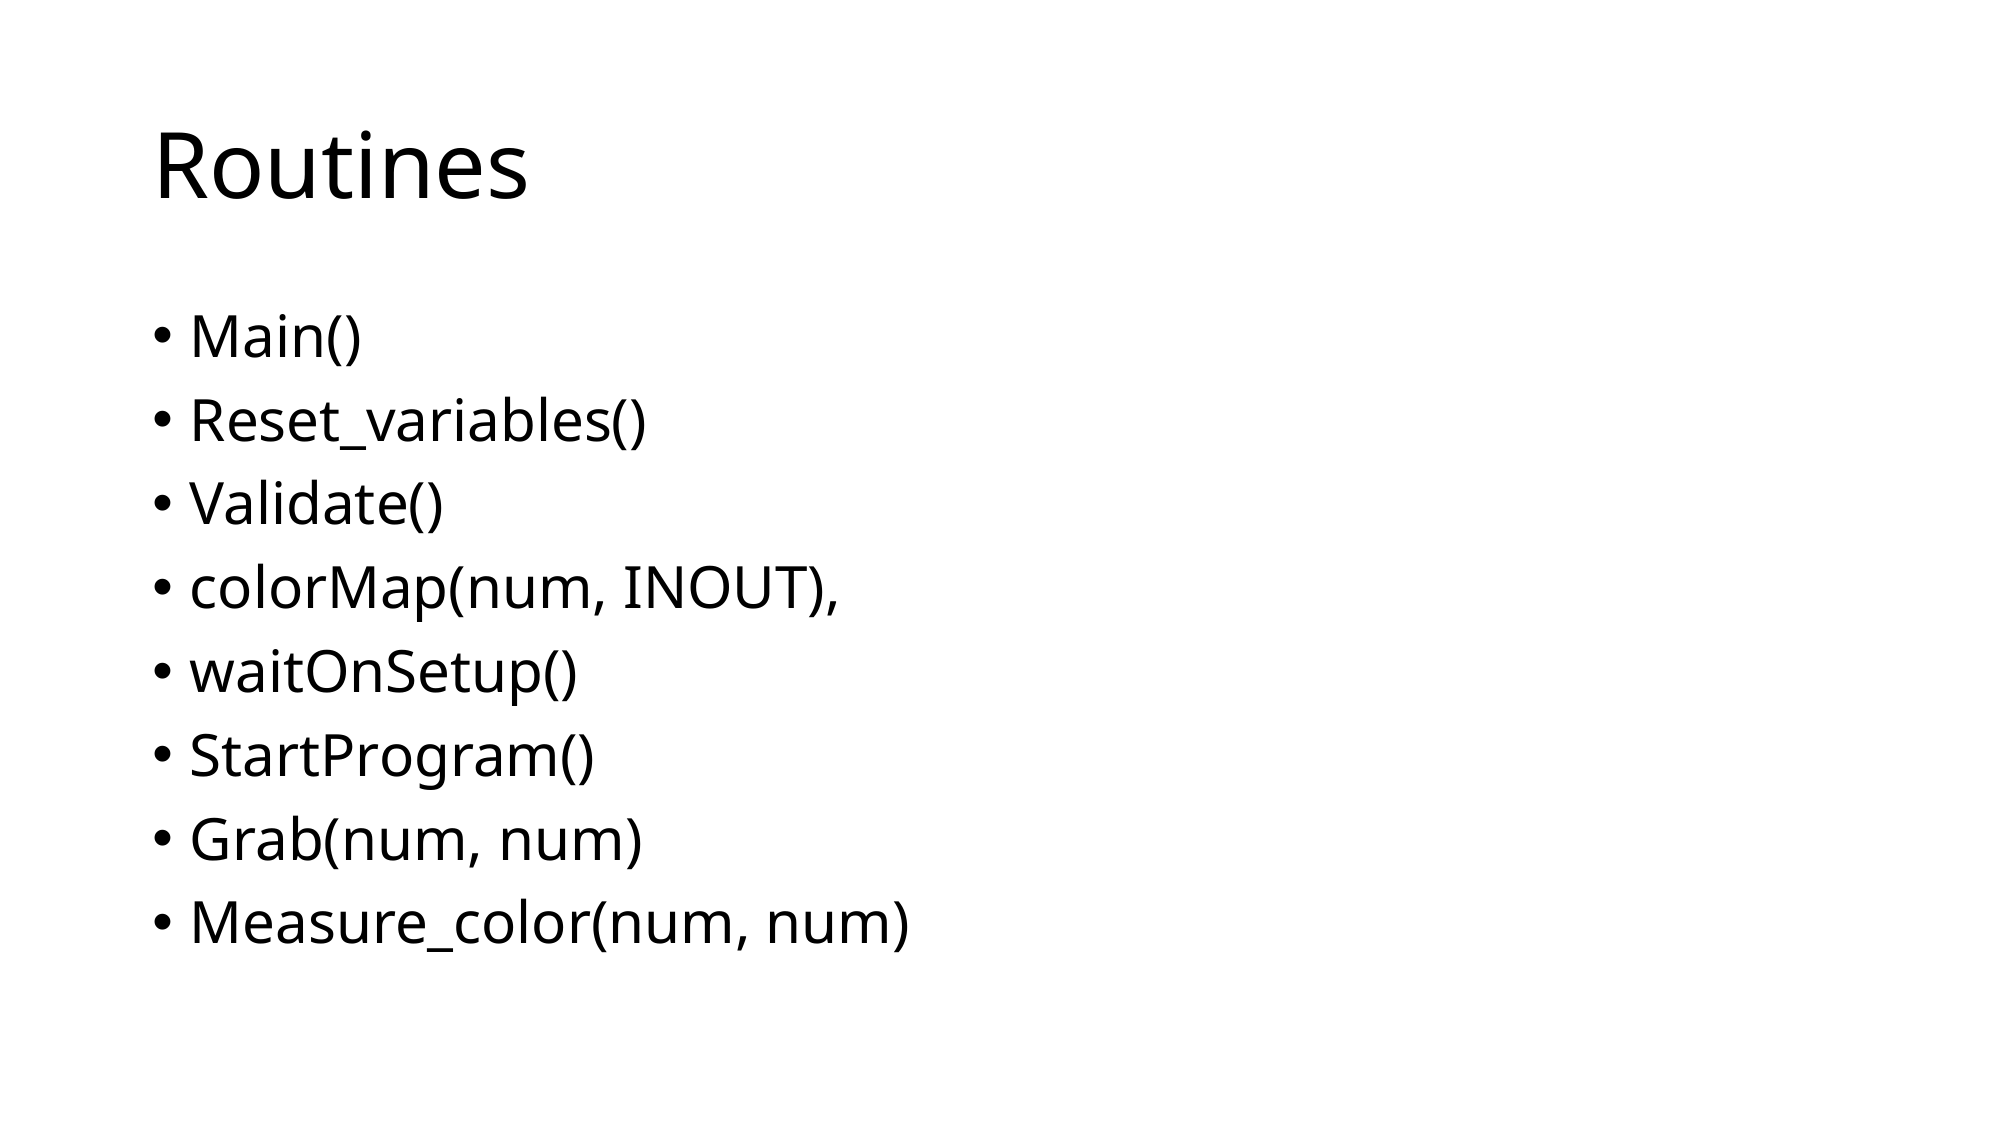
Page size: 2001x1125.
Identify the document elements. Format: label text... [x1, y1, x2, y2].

list Main() Reset_variables() Validate() colorMap(num, INOUT), waitOnSetup() StartProgram() Grab(num, num) Measure_color(num, num) [137, 299, 1863, 1014]
title Routines [137, 59, 1863, 278]
